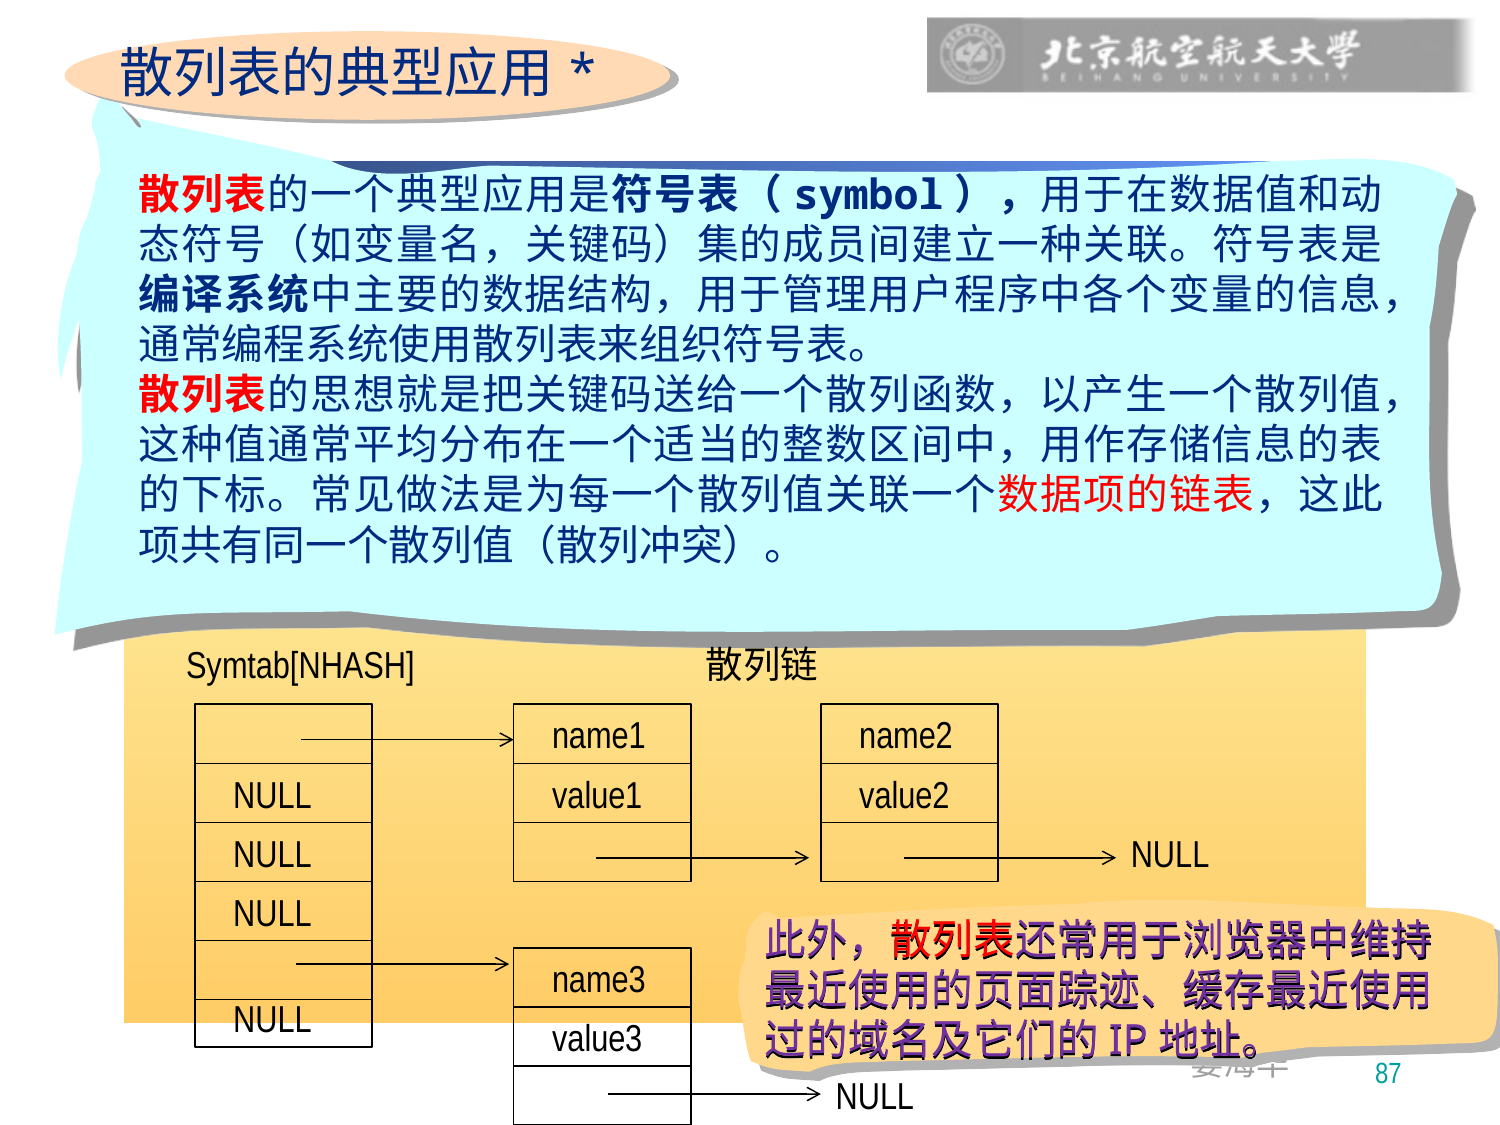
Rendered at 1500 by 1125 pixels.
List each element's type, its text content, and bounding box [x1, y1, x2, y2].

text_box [52, 89, 1459, 644]
picture [927, 0, 1500, 102]
slide_number 87 [1251, 1079, 1417, 1098]
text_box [737, 893, 1500, 1072]
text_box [64, 30, 671, 120]
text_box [170, 633, 1247, 1125]
